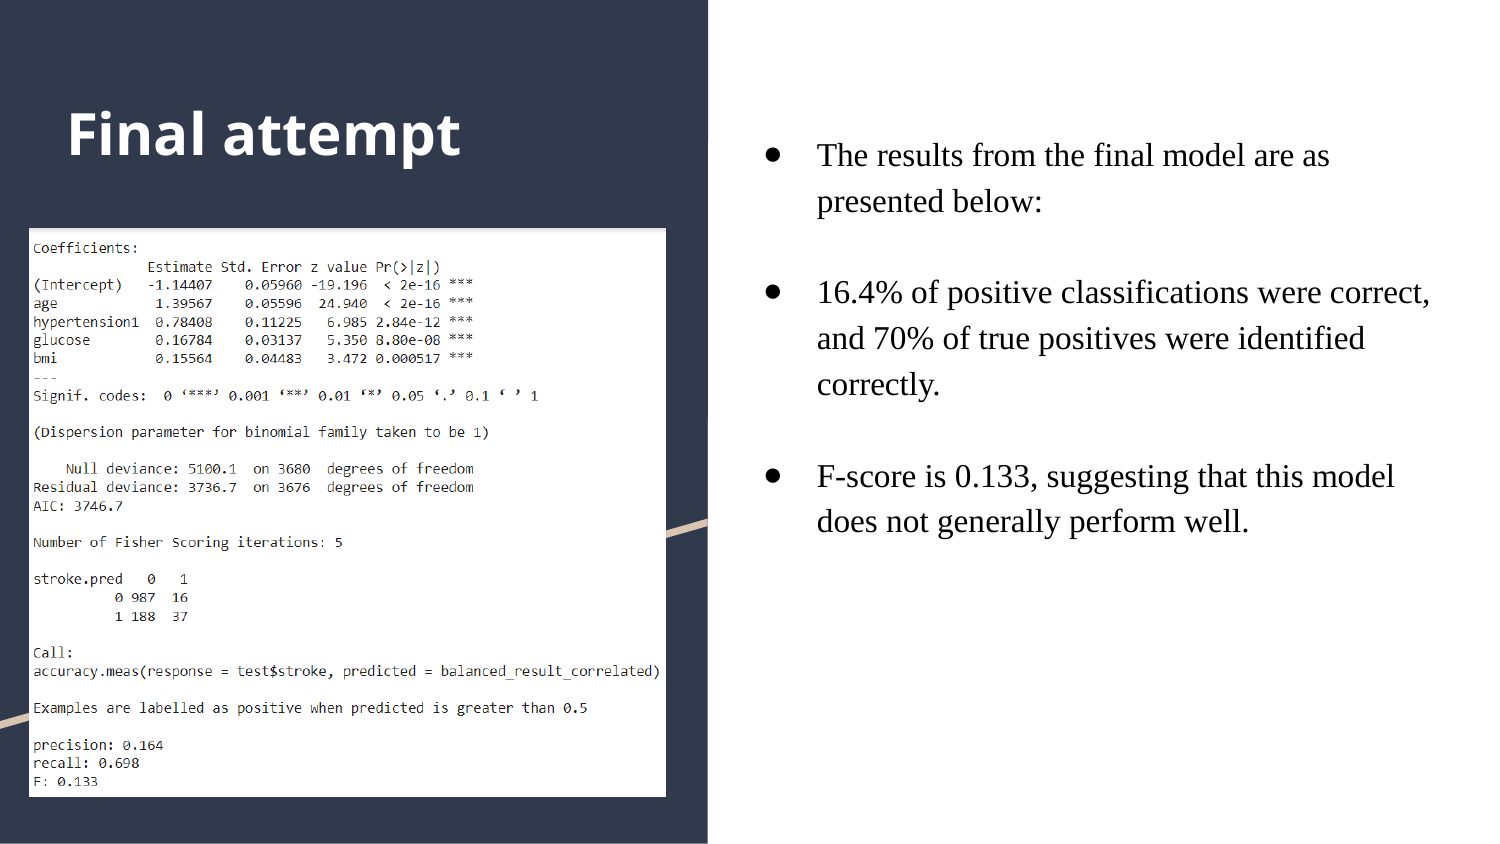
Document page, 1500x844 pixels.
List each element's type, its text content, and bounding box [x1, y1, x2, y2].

title Final attempt [51, 82, 660, 226]
picture [29, 227, 667, 798]
list The results from the final model are as presented below: 16.4% of positive classifications were correct, and 70% of true positives were identified correctly. F-score is 0.133, suggesting that this model does not generally perform well. [726, 82, 1478, 797]
